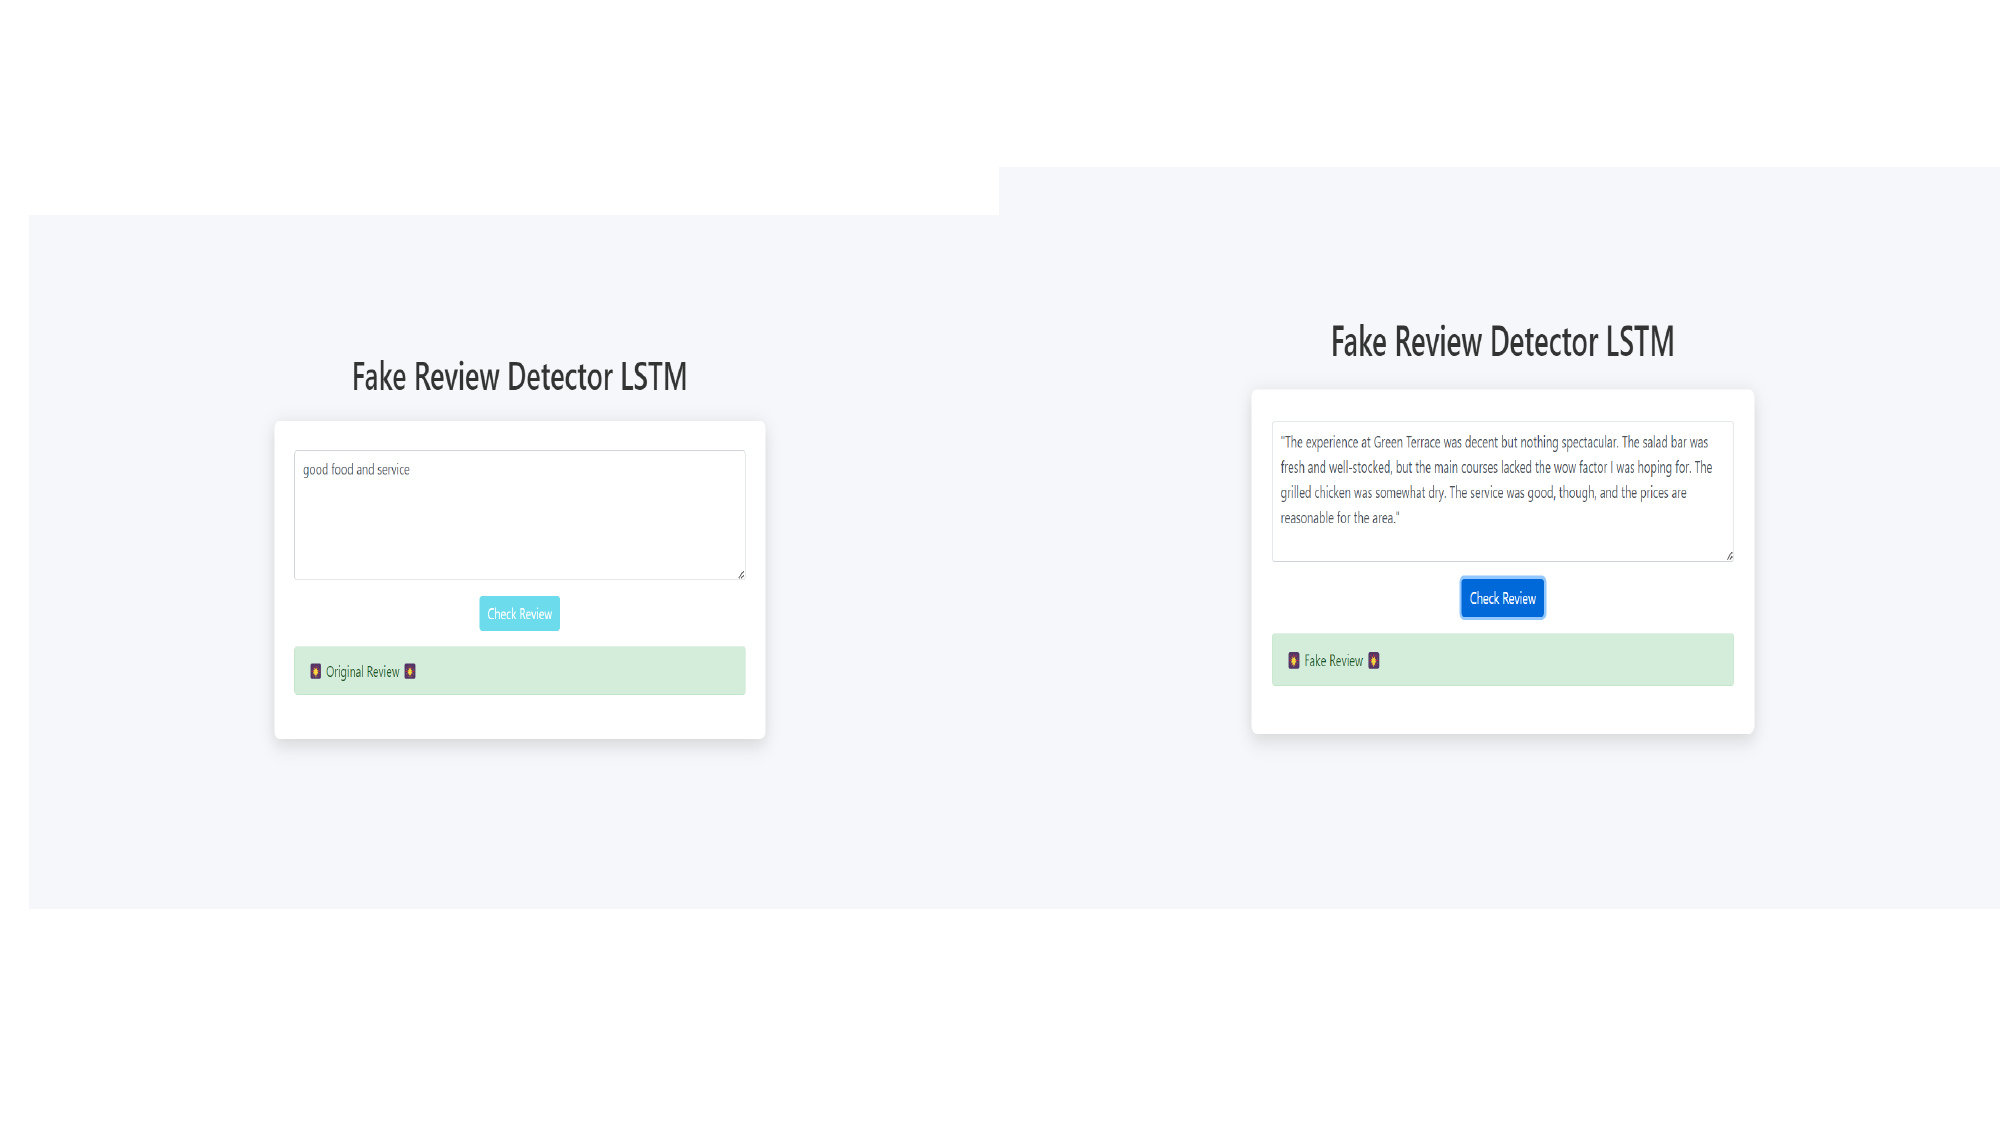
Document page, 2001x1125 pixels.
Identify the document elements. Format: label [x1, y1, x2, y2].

picture [29, 167, 2000, 910]
